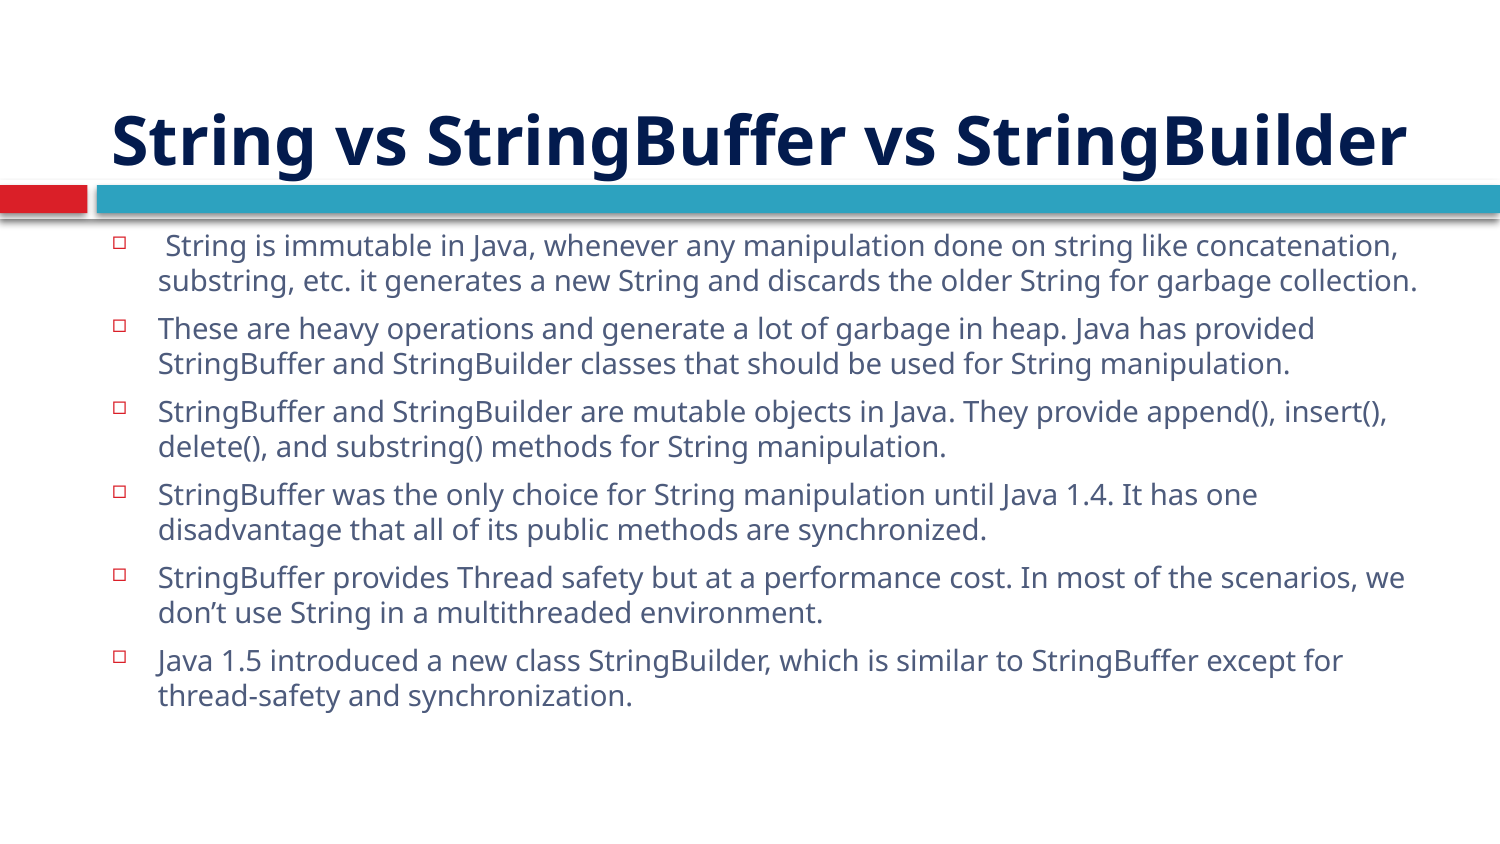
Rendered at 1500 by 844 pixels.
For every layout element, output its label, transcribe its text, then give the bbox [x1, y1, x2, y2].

list String is immutable in Java, whenever any manipulation done on string like concatenation, substring, etc. it generates a new String and discards the older String for garbage collection. These are heavy operations and generate a lot of garbage in heap. Java has provided StringBuffer and StringBuilder classes that should be used for String manipulation. StringBuffer and StringBuilder are mutable objects in Java. They provide append(), insert(), delete(), and substring() methods for String manipulation. StringBuffer was the only choice for String manipulation until Java 1.4. It has one disadvantage that all of its public methods are synchronized. StringBuffer provides Thread safety but at a performance cost. In most of the scenarios, we don’t use String in a multithreaded environment. Java 1.5 introduced a new class StringBuilder, which is similar to StringBuffer except for thread-safety and synchronization. [100, 221, 1438, 754]
title String vs StringBuffer vs StringBuilder [99, 19, 1438, 185]
